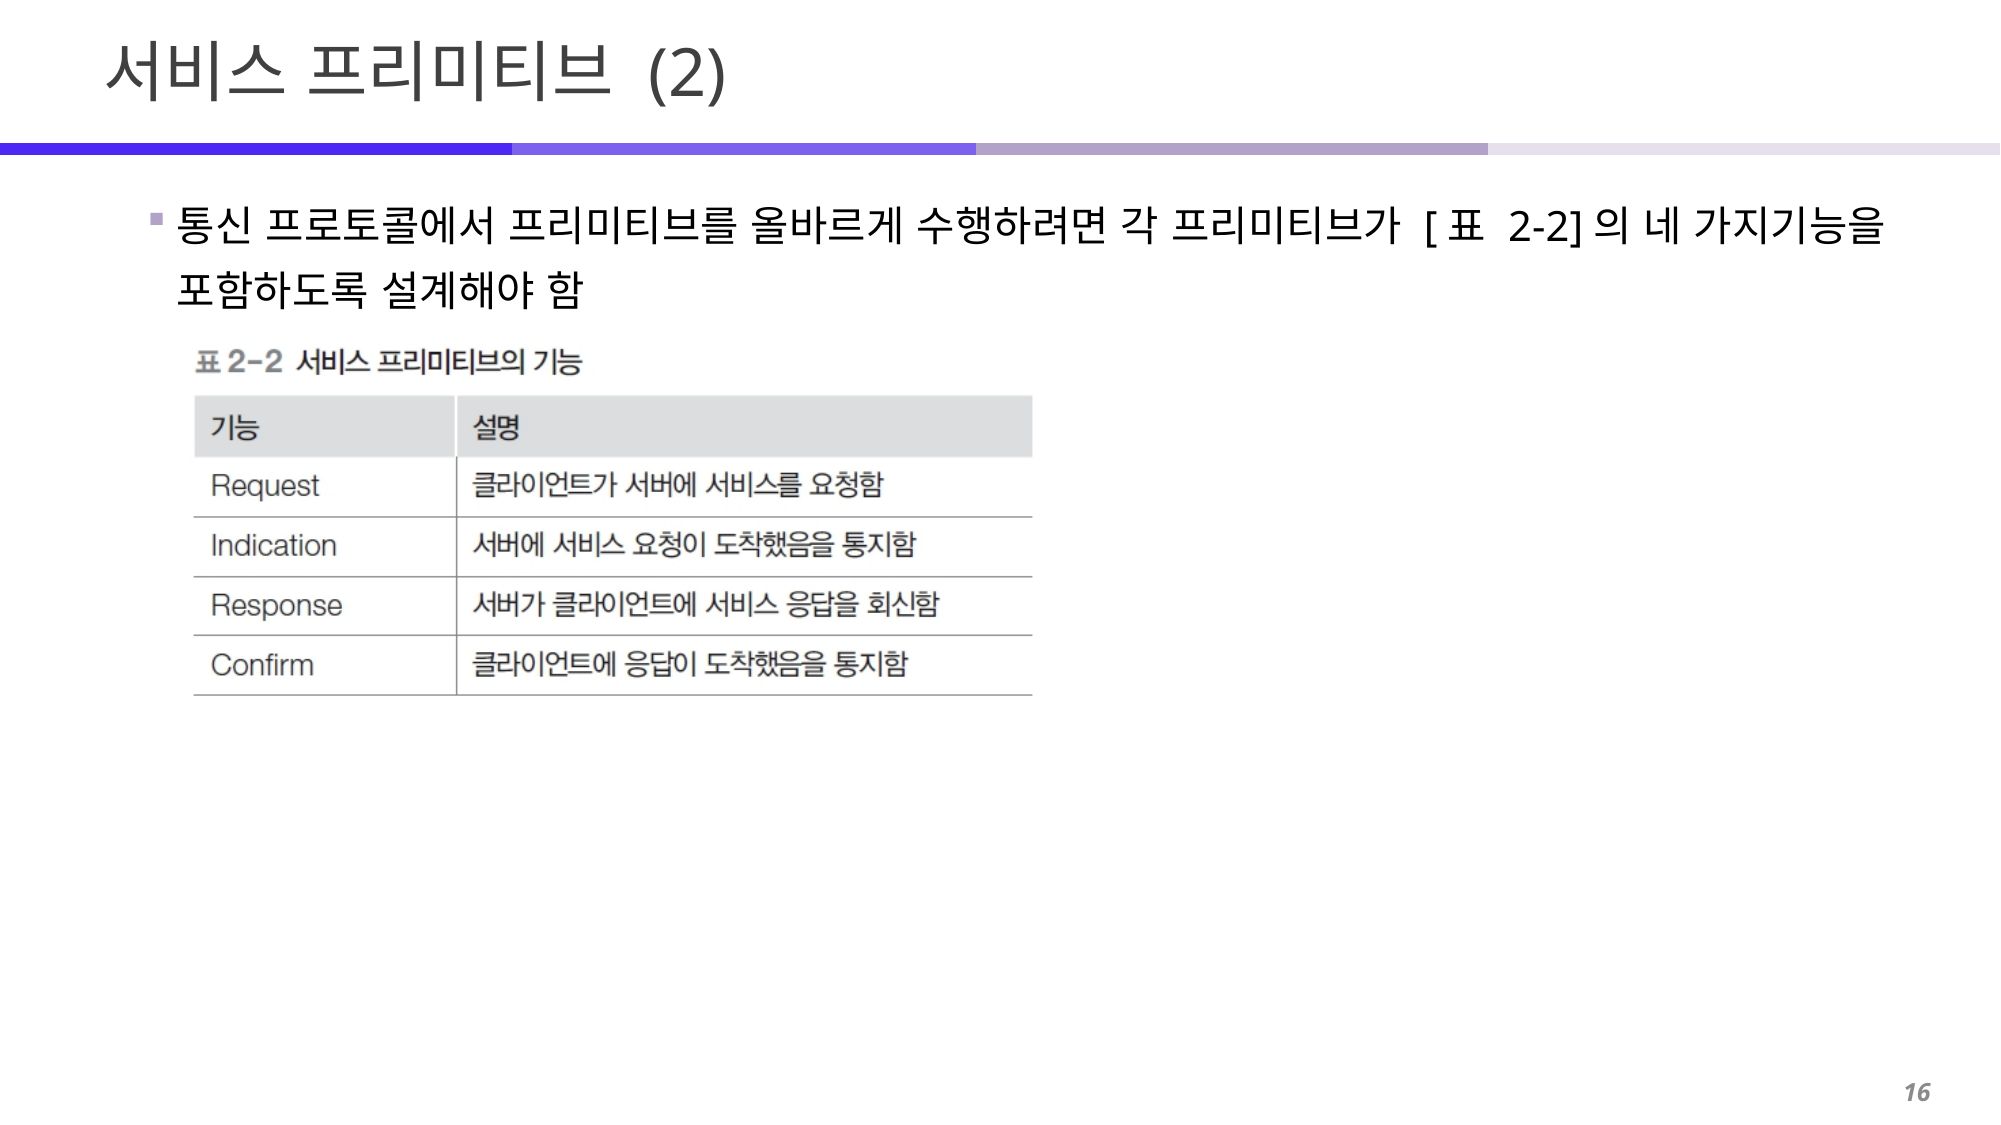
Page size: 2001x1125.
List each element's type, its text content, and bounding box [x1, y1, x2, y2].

list 통신 프로토콜에서 프리미티브를 올바르게 수행하려면 각 프리미티브가 [표 2-2]의 네 가지기능을 포함하도록 설계해야 함 [88, 176, 1920, 1083]
title 서비스 프리미티브 (2) [88, 18, 1920, 122]
picture [187, 337, 1038, 701]
